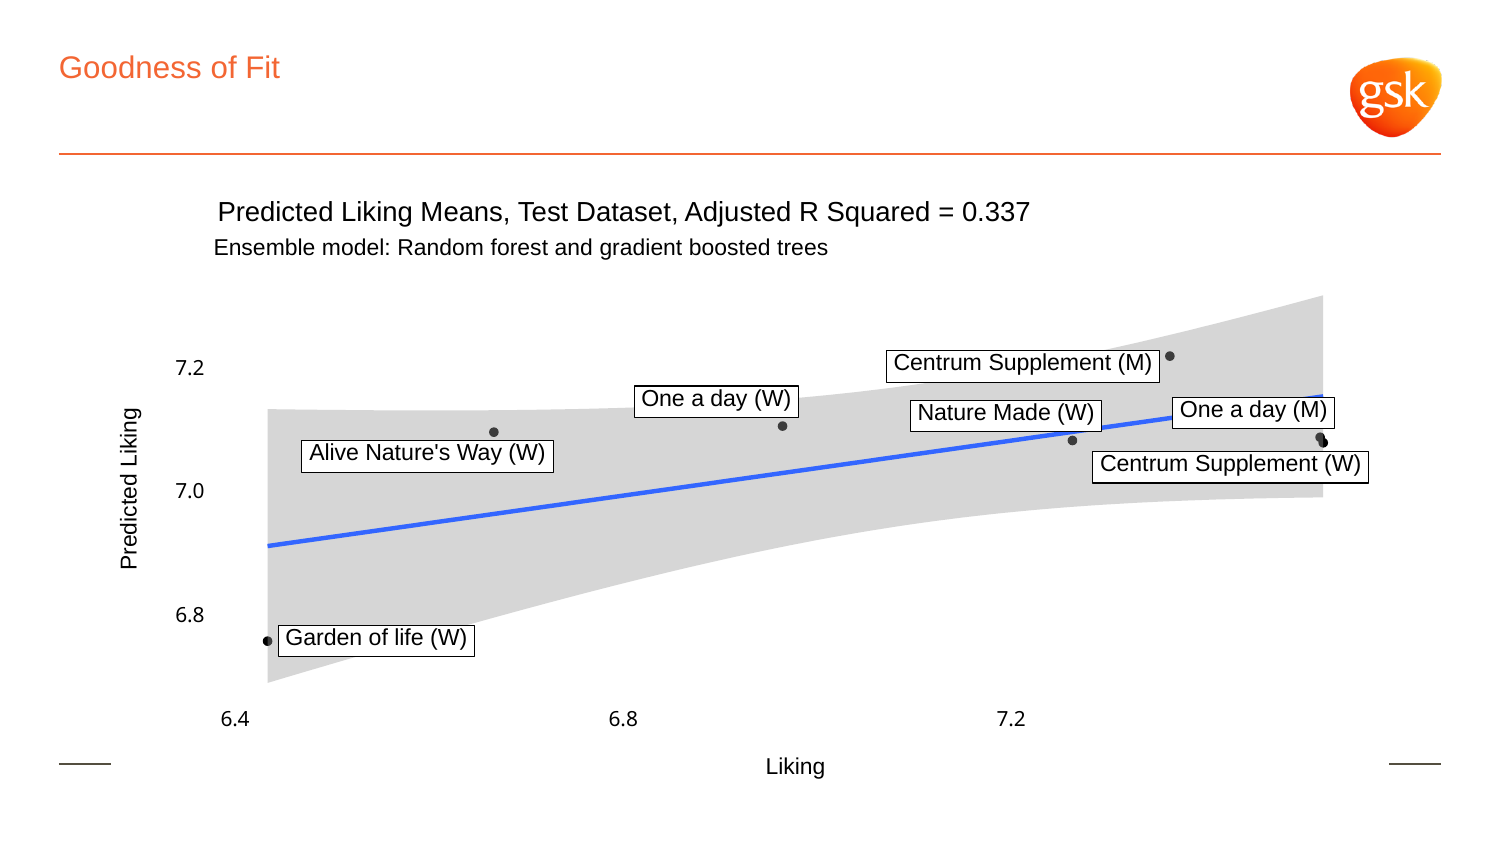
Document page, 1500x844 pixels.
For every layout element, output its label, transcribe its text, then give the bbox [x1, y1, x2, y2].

picture [1333, 38, 1457, 157]
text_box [112, 194, 1388, 796]
title Goodness of Fit [58, 47, 1302, 86]
